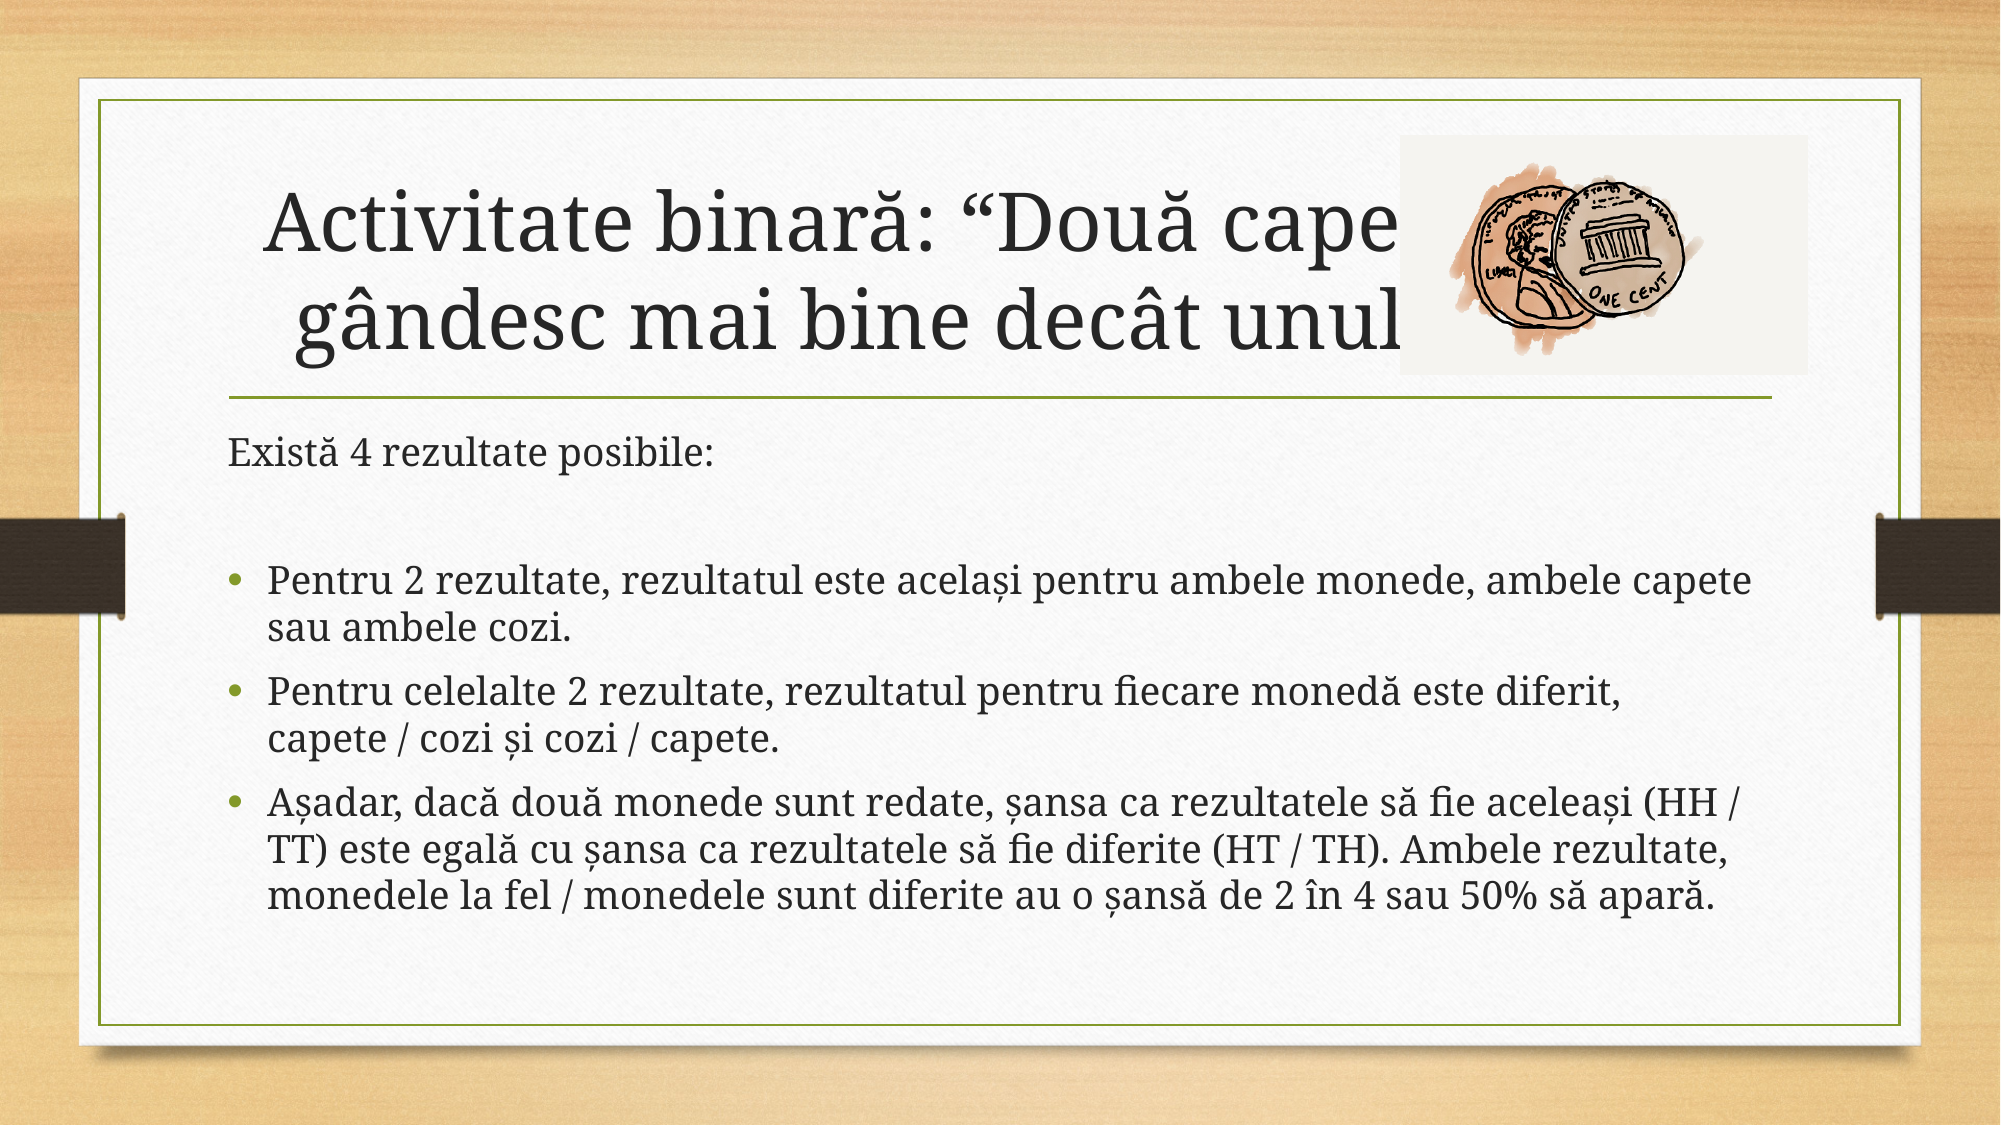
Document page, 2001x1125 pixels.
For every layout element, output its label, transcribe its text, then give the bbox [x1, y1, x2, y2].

list Există 4 rezultate posibile: Pentru 2 rezultate, rezultatul este același pentru ambele monede, ambele capete sau ambele cozi. Pentru celelalte 2 rezultate, rezultatul pentru fiecare monedă este diferit, capete / cozi și cozi / capete. Așadar, dacă două monede sunt redate, șansa ca rezultatele să fie aceleași (HH / TT) este egală cu șansa ca rezultatele să fie diferite (HT / TH). Ambele rezultate, monedele la fel / monedele sunt diferite au o șansă de 2 în 4 sau 50% să apară. [212, 419, 1788, 964]
title Activitate binară: “Două capete gândesc mai bine decât unul” [212, 161, 1400, 375]
picture [0, 0, 2001, 1125]
